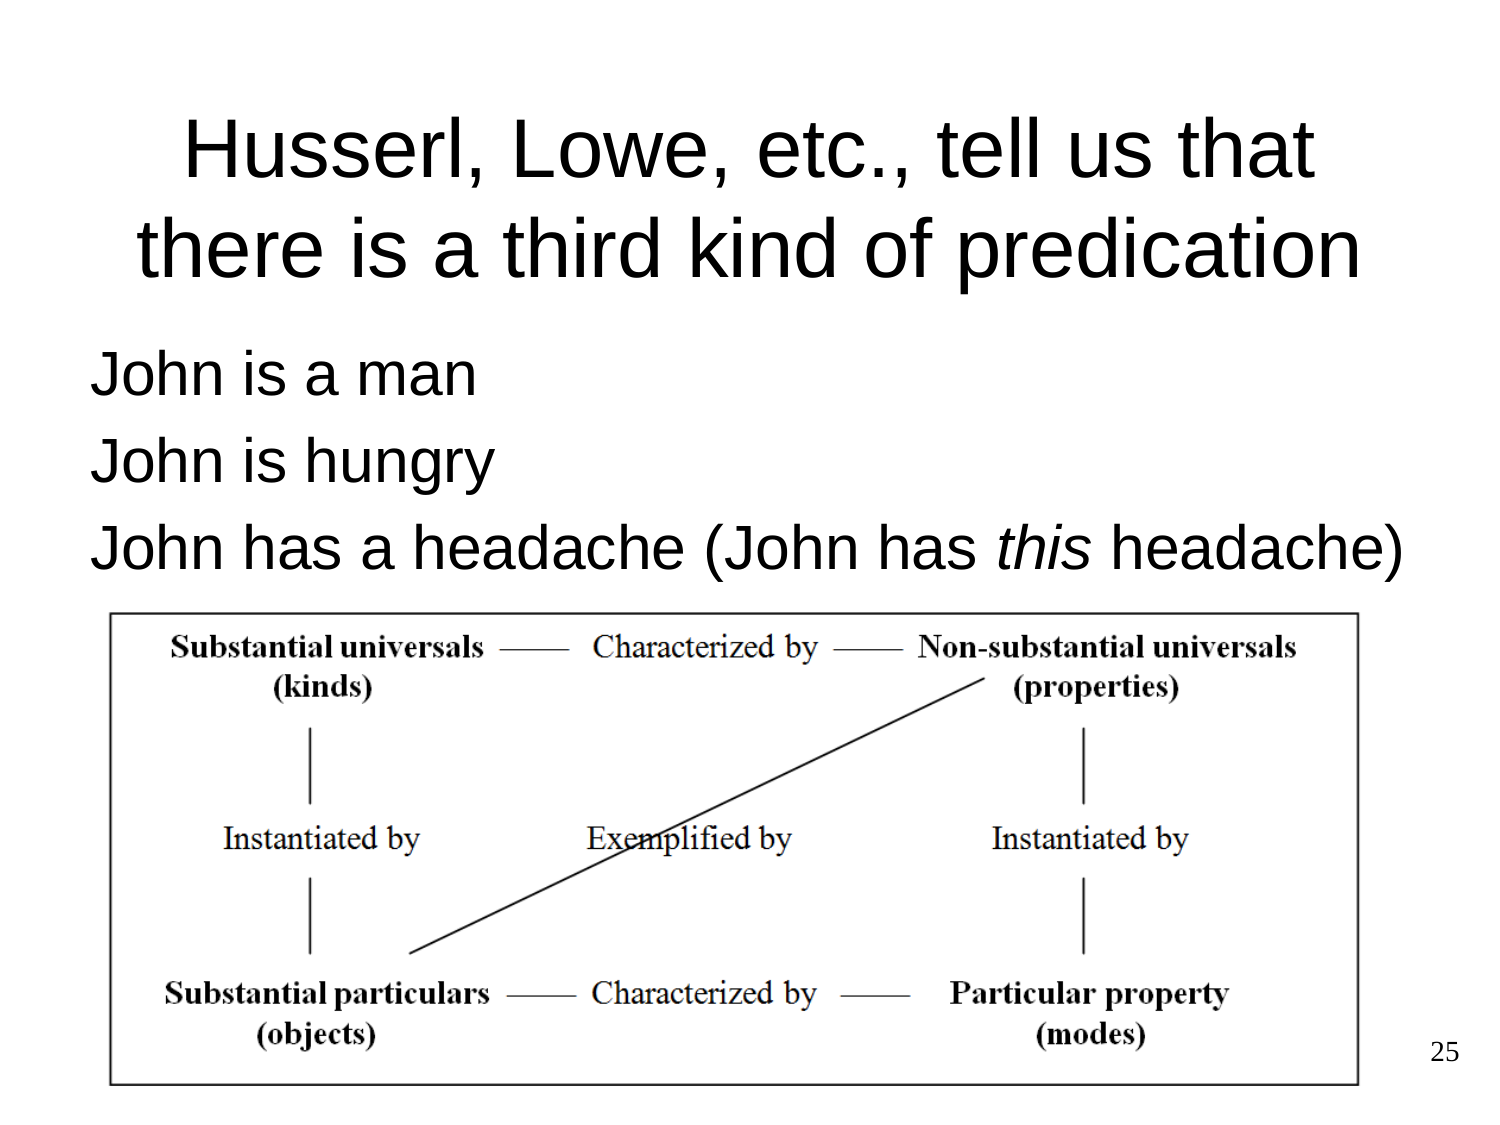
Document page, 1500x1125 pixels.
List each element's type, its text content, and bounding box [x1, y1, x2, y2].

title Husserl, Lowe, etc., tell us that there is a third kind of predication [112, 99, 1388, 288]
picture [74, 587, 1409, 1113]
slide_number 25 [1413, 1024, 1476, 1101]
list John is a man John is hungry John has a headache (John has this headache) [75, 324, 1450, 1000]
